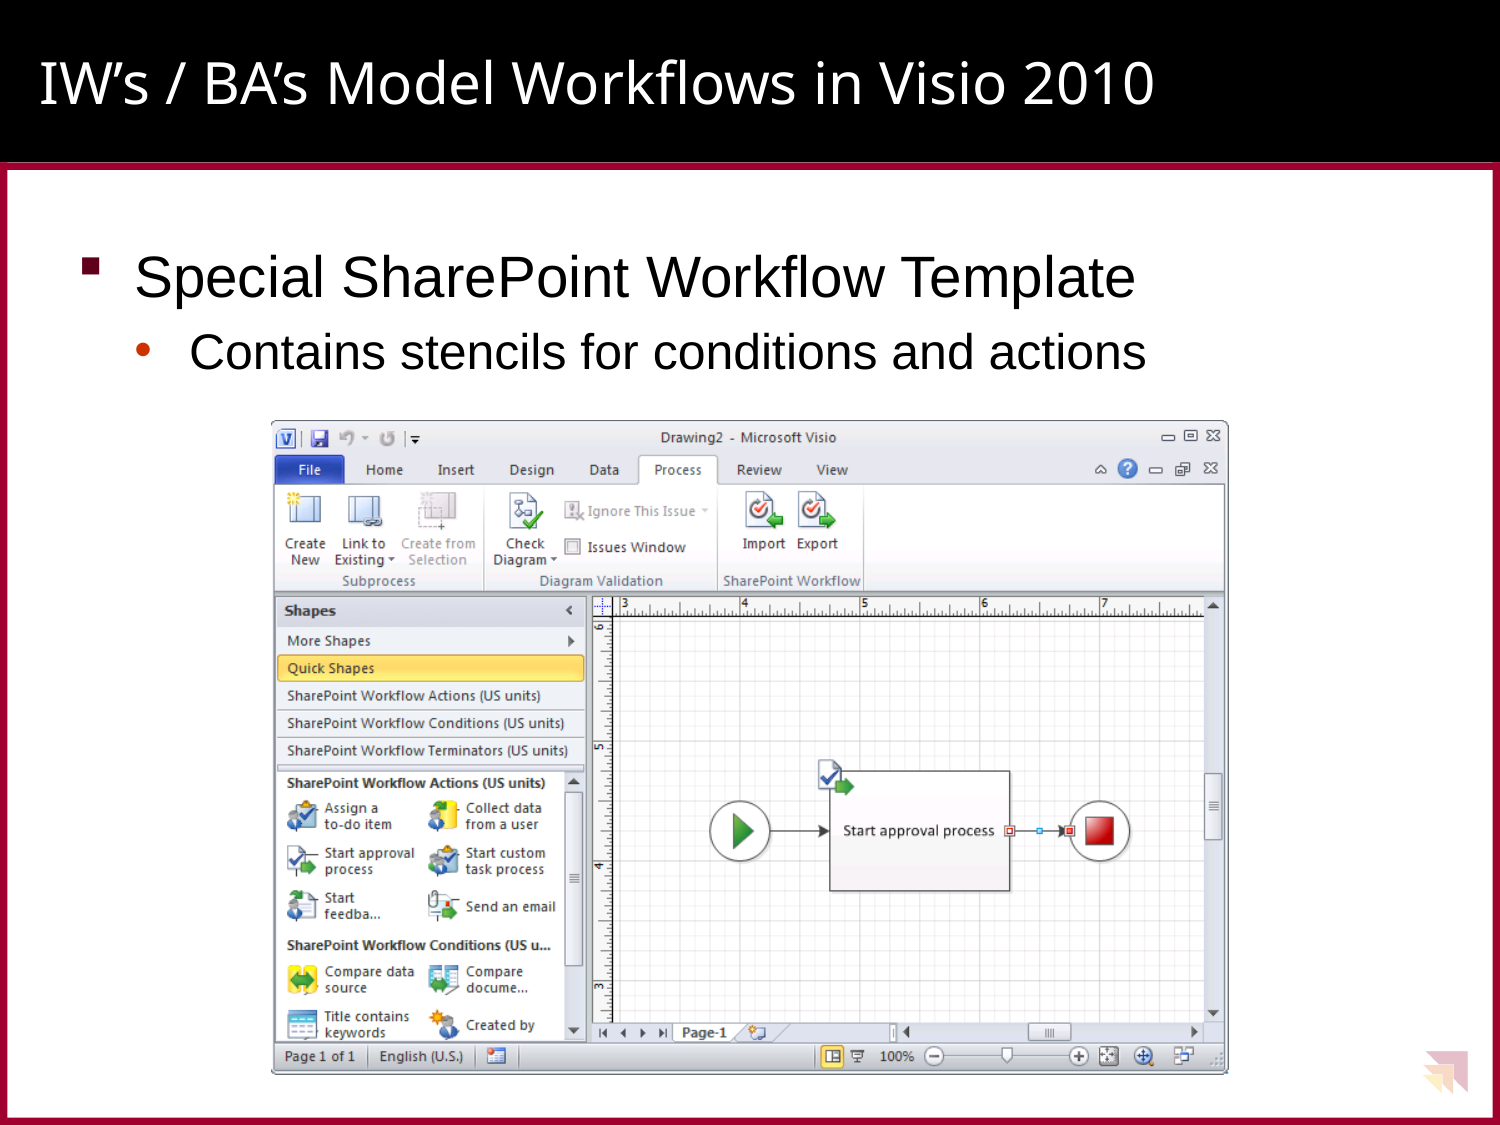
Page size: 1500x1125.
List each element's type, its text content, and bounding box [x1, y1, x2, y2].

title IW’s / BA’s Model Workflows in Visio 2010 [24, 12, 1438, 150]
picture [271, 419, 1229, 1076]
text_box Special SharePoint Workflow Template Contains stencils for conditions and actions [62, 231, 1438, 460]
